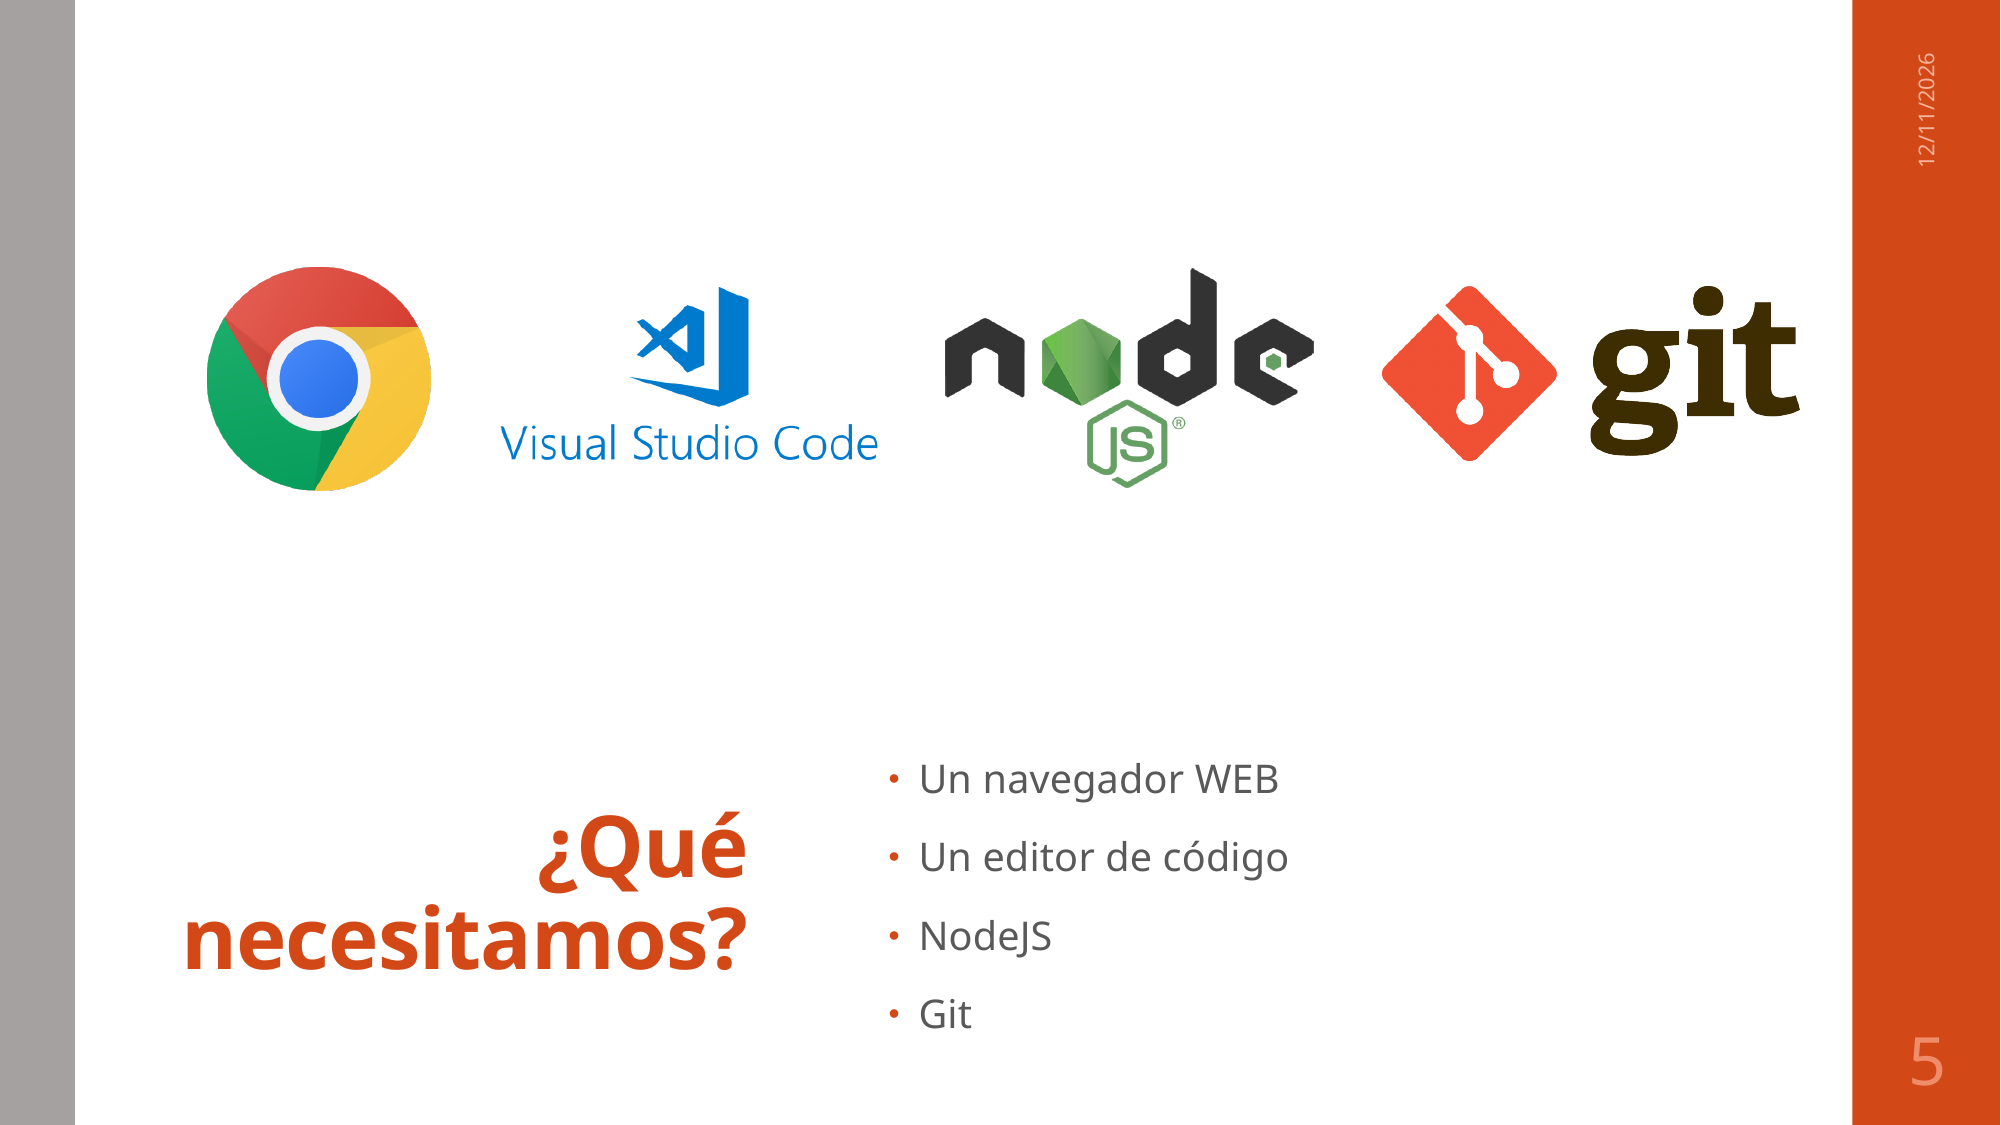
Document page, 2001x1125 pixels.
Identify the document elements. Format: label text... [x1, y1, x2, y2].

picture [468, 263, 908, 483]
list Un navegador WEB Un editor de código NodeJS Git [873, 746, 1786, 1048]
title ¿Qué necesitamos? [129, 746, 764, 1048]
picture [920, 241, 1338, 516]
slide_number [1897, 37, 1958, 351]
picture [181, 241, 456, 516]
picture [1382, 285, 1800, 461]
slide_number 5 [1852, 1012, 2000, 1110]
